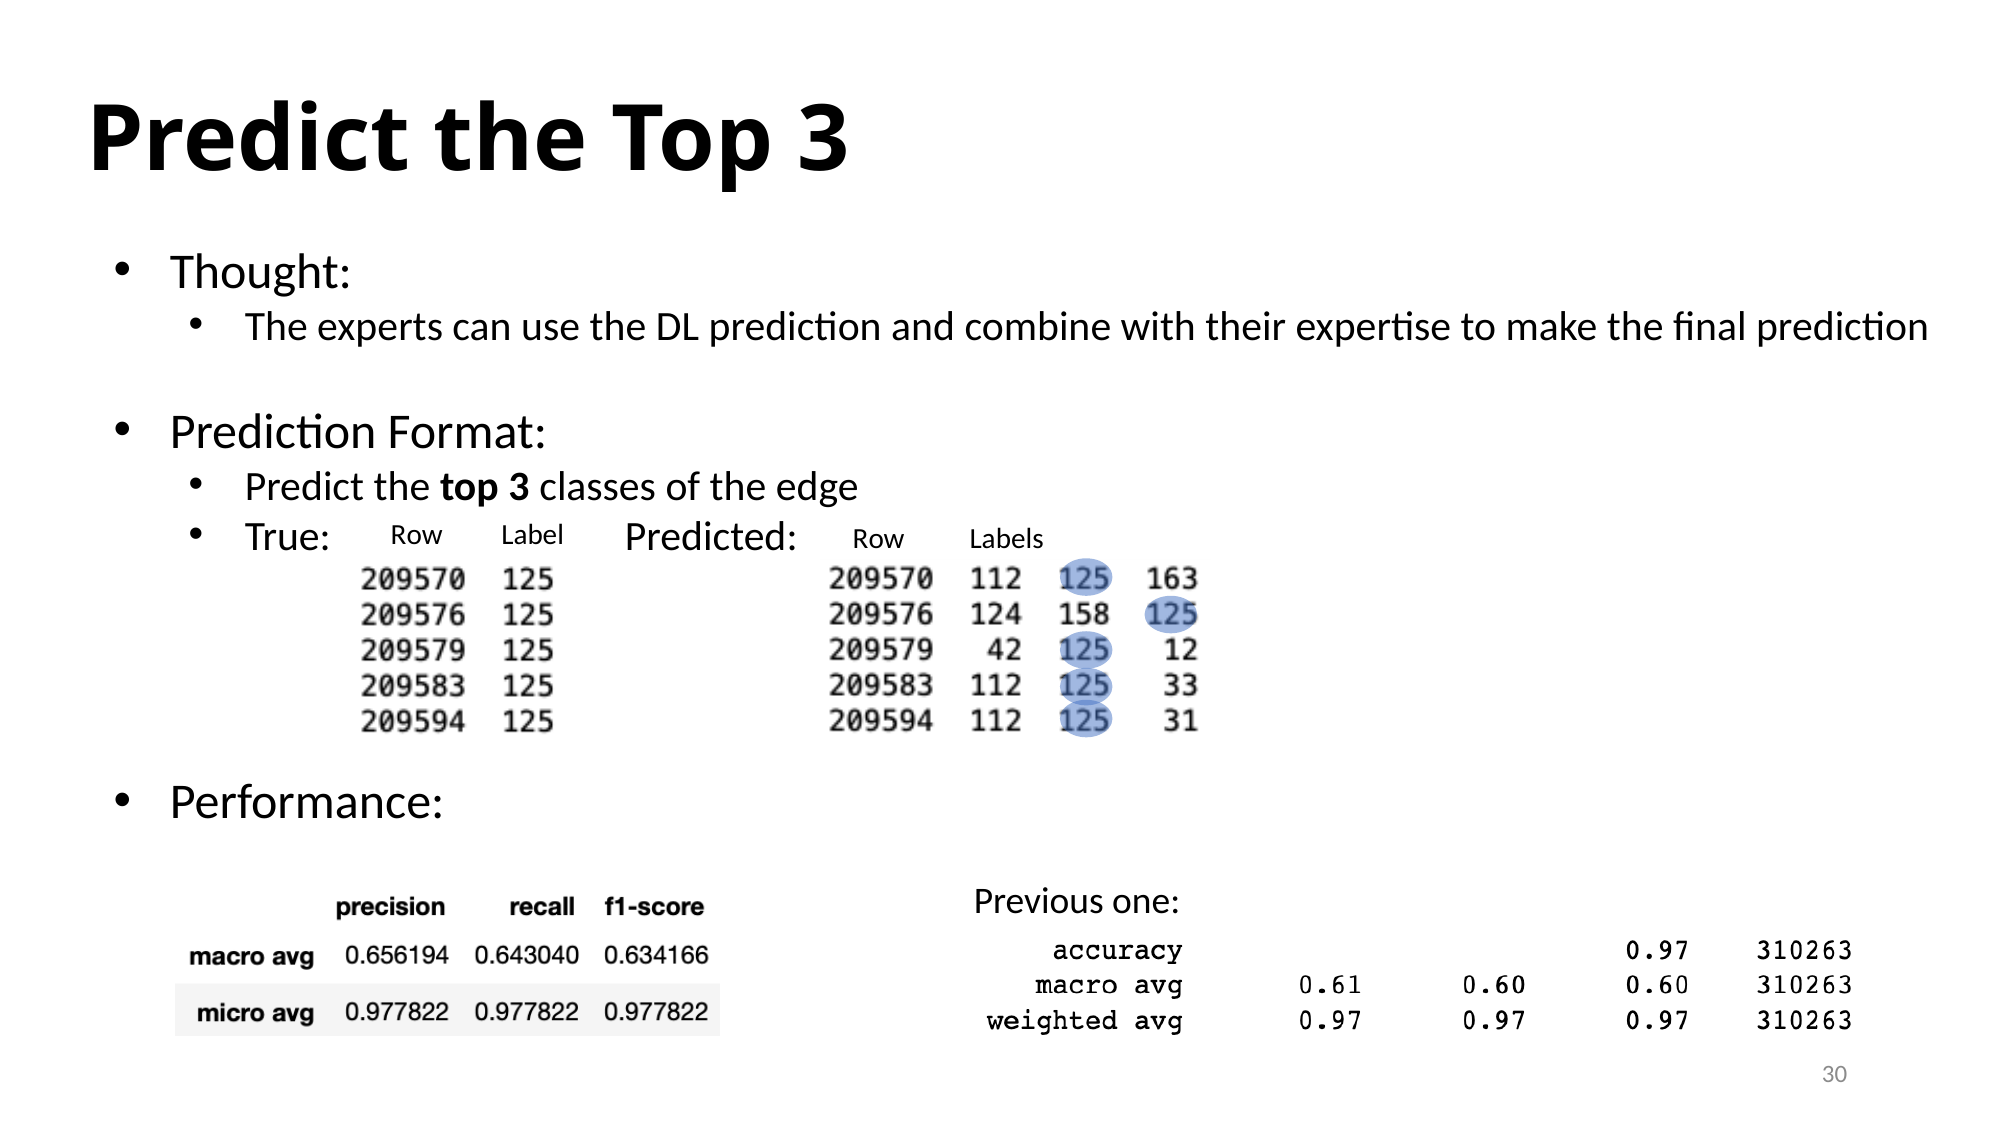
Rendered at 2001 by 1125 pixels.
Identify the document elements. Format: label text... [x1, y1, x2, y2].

text_box Row Labels [837, 511, 1059, 558]
picture [820, 558, 1211, 746]
text_box Previous one: [959, 868, 1196, 929]
slide_number 30 [1412, 1042, 1863, 1103]
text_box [175, 879, 722, 1036]
title Predict the Top 3 [71, 32, 1796, 250]
text_box Row Label [375, 507, 580, 558]
picture [354, 558, 569, 749]
picture [973, 929, 1863, 1040]
text_box Thought: The experts can use the DL prediction and combine with their expertise to make the final prediction Prediction Format: Predict the top 3 classes of the edge True: Predicted: Performance: [98, 231, 1948, 897]
